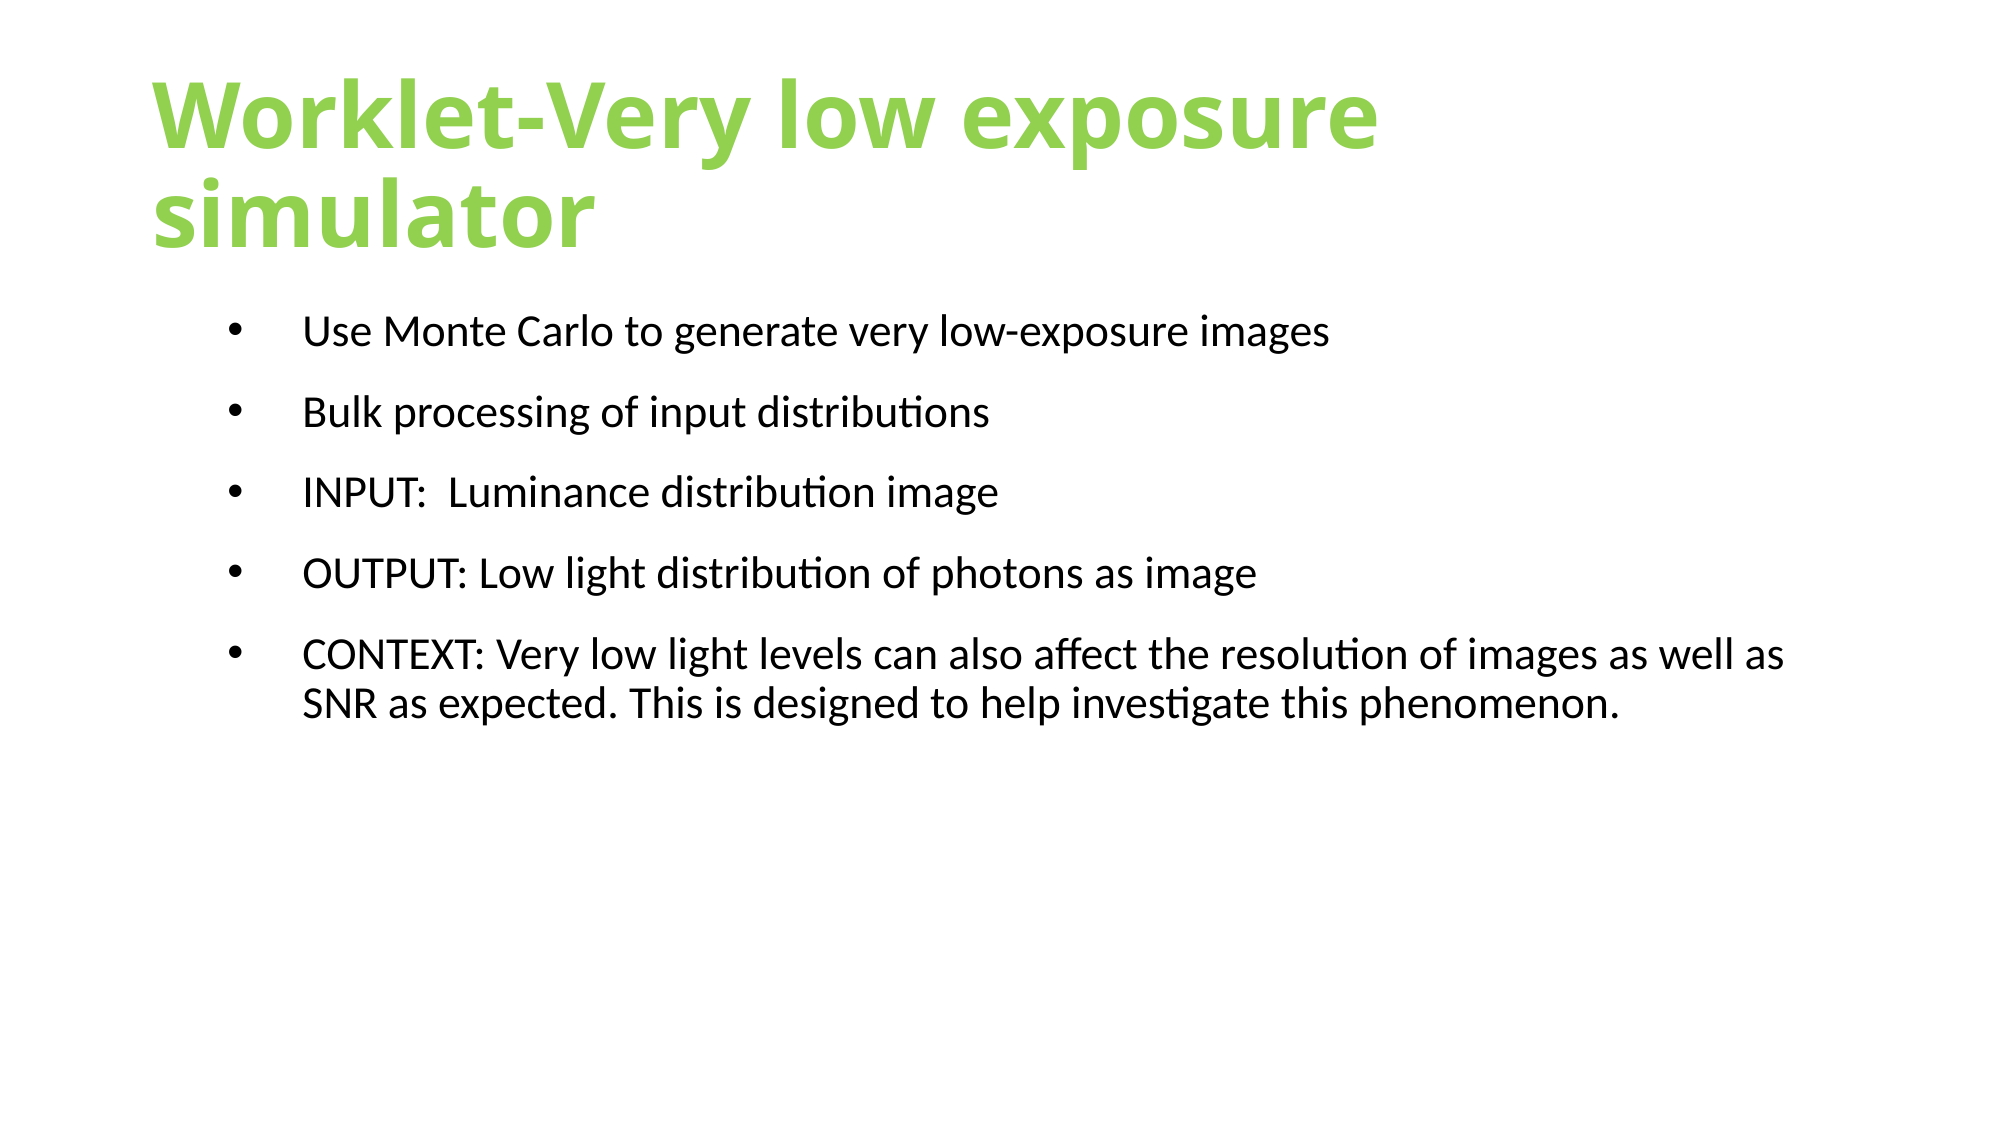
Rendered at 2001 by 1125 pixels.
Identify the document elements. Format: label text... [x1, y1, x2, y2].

title Worklet-Very low exposure simulator [137, 59, 1863, 278]
list Use Monte Carlo to generate very low-exposure images Bulk processing of input distributions INPUT: Luminance distribution image OUTPUT: Low light distribution of photons as image CONTEXT: Very low light levels can also affect the resolution of images as well as SNR as expected. This is designed to help investigate this phenomenon. [137, 299, 1863, 1014]
